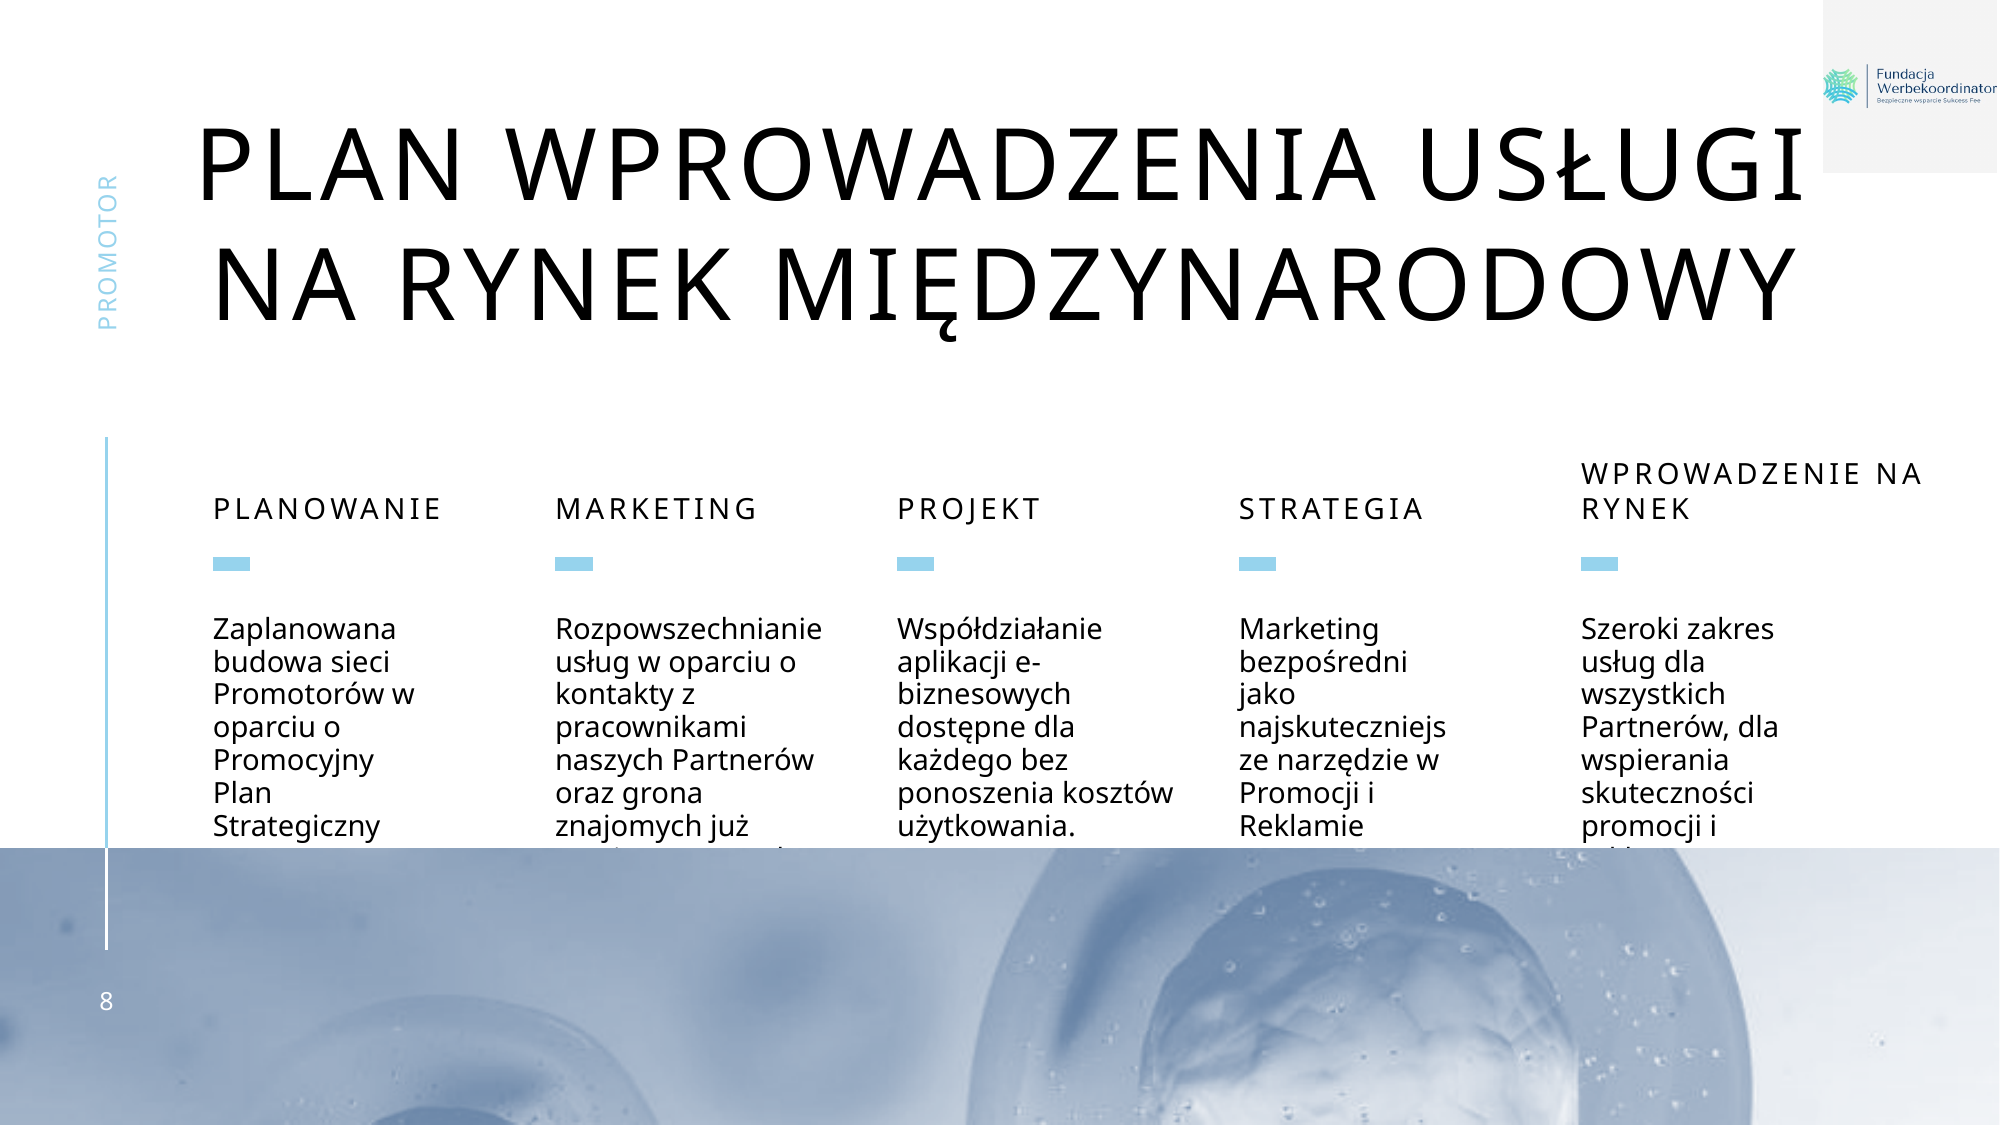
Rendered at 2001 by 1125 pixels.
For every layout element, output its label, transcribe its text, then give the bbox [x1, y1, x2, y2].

list Rozpowszechnianie usług w oparciu o kontakty z pracownikami naszych Partnerów oraz grona znajomych już zarejestrowanych Promotorów [555, 611, 856, 848]
list projekt [896, 400, 1107, 525]
list marketing [555, 400, 765, 525]
picture [1823, 0, 1997, 173]
list Współdziałanie aplikacji e-biznesowych dostępne dla każdego bez ponoszenia kosztów użytkowania. [896, 611, 1198, 817]
footer PROMOTOR [90, 107, 122, 400]
picture [0, 848, 2000, 1125]
list strategia [1238, 400, 1449, 525]
title Plan wprowadzenia usługi na rynek Międzynarodowy [155, 99, 1854, 351]
list Wprowadzenie na rynek [1581, 400, 1935, 525]
list Marketing bezpośredni jako najskuteczniejsze narzędzie w Promocji i Reklamie [1238, 611, 1449, 817]
list planowanie [213, 400, 479, 525]
list Szeroki zakres usług dla wszystkich Partnerów, dla wspierania skuteczności promocji i reklamy [1581, 611, 1824, 848]
list Zaplanowana budowa sieci Promotorów w oparciu o Promocyjny Plan Strategiczny [213, 611, 423, 817]
